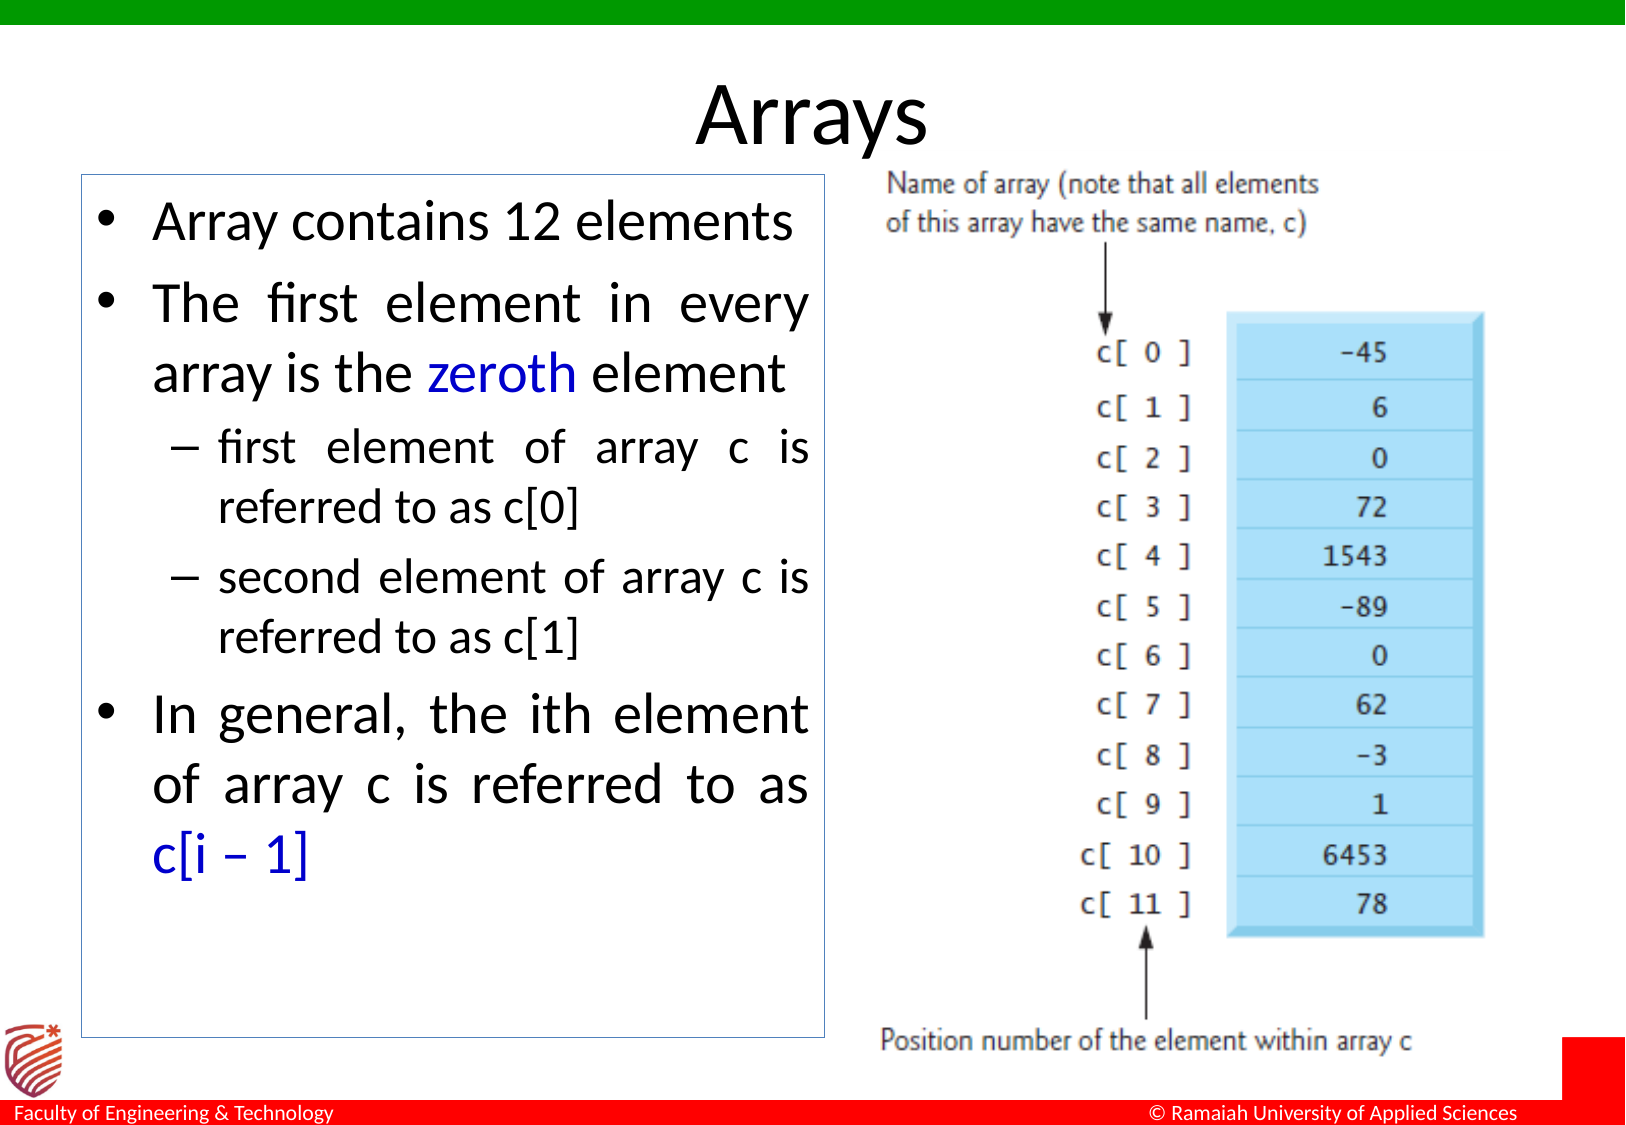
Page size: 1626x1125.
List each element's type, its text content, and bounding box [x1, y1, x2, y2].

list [874, 149, 1512, 1073]
picture [0, 1013, 69, 1100]
list Array contains 12 elements The first element in every array is the zeroth element first element of array c is referred to as c[0] second element of array c is referred to as c[1] In general, the ith element of array c is referred to as c[i – 1] [81, 174, 825, 1038]
title Arrays [81, 45, 1544, 150]
